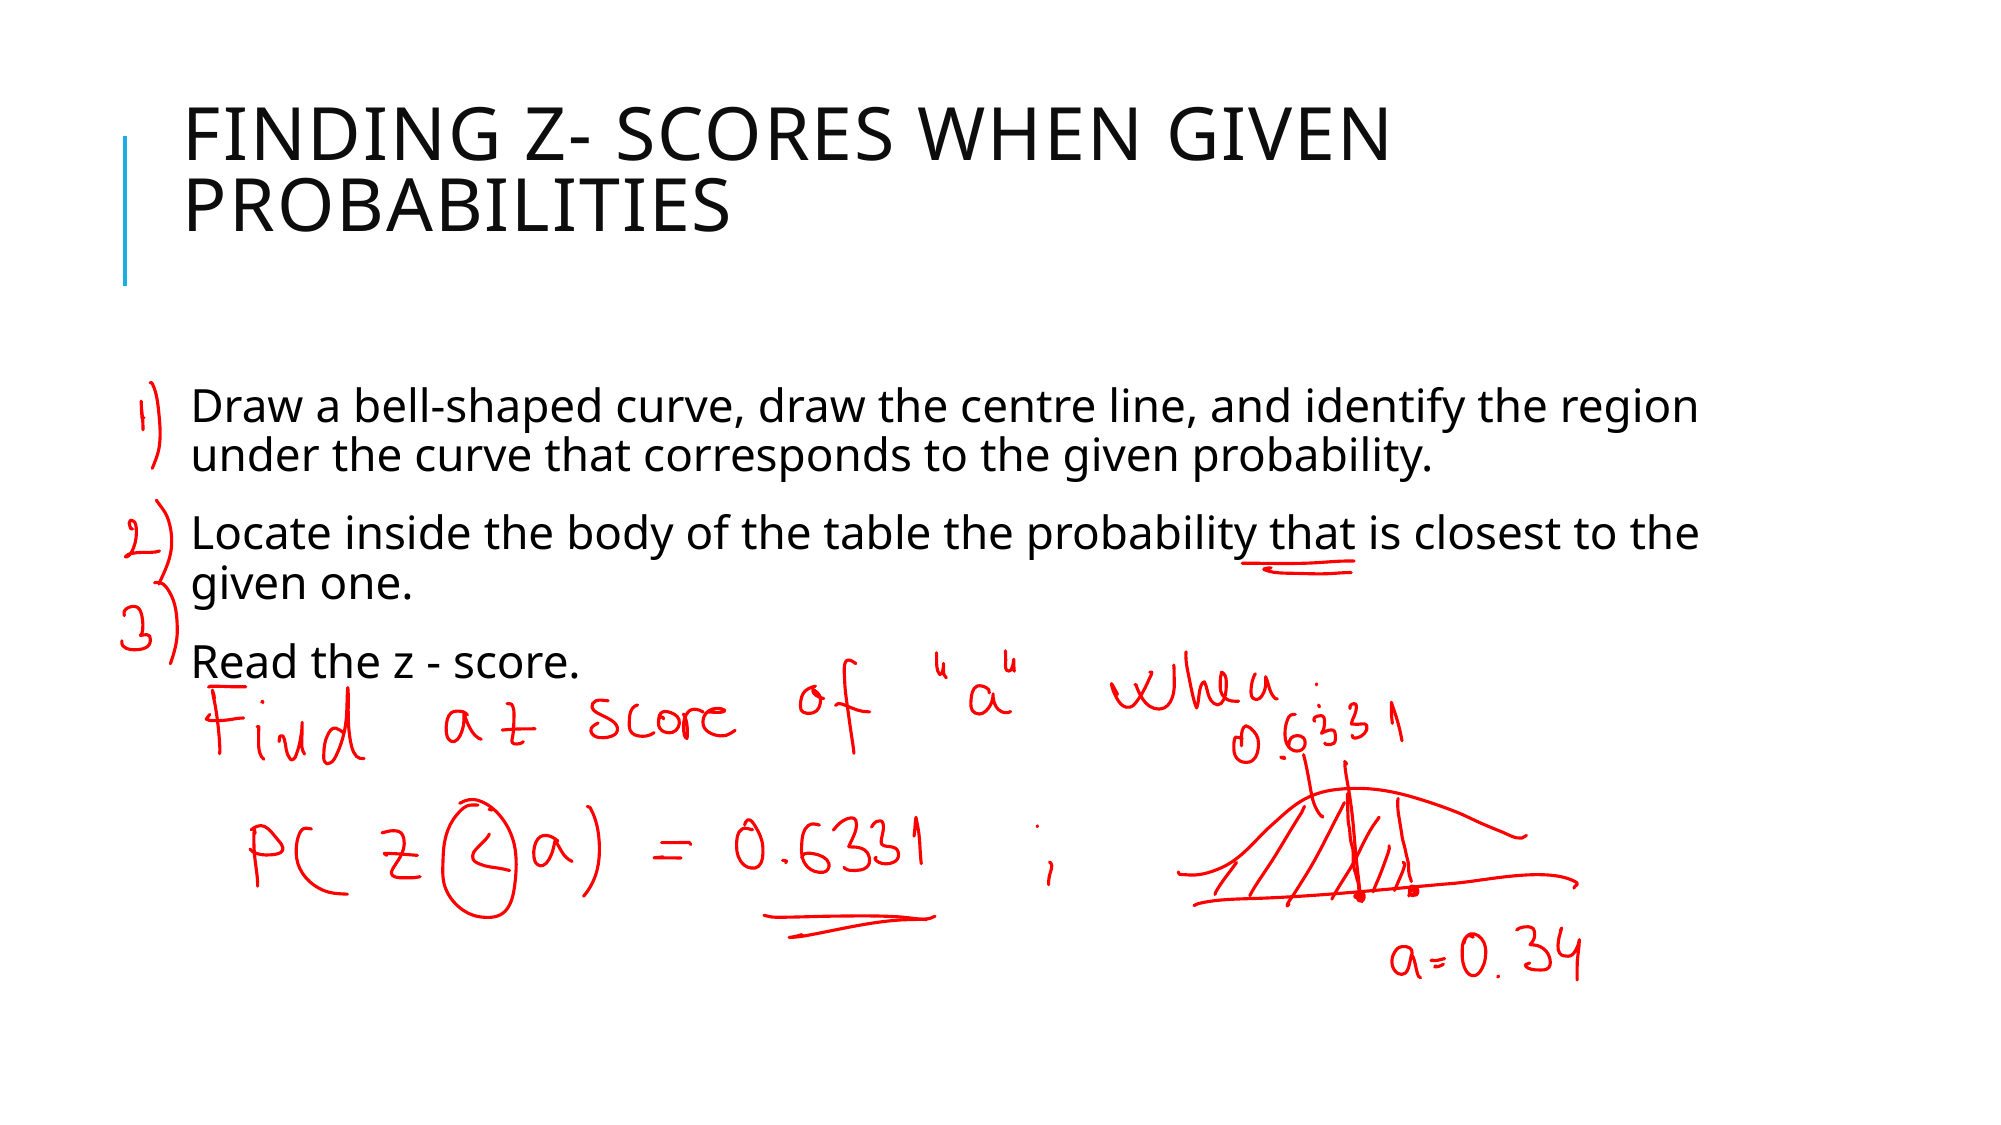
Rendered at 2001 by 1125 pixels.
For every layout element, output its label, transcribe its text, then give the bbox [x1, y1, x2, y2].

list Draw a bell-shaped curve, draw the centre line, and identify the region under the curve that corresponds to the given probability. Locate inside the body of the table the probability that is closest to the given one. Read the z - score. [168, 375, 1763, 1035]
title Finding z- scores when given probabilities [168, 96, 1763, 342]
